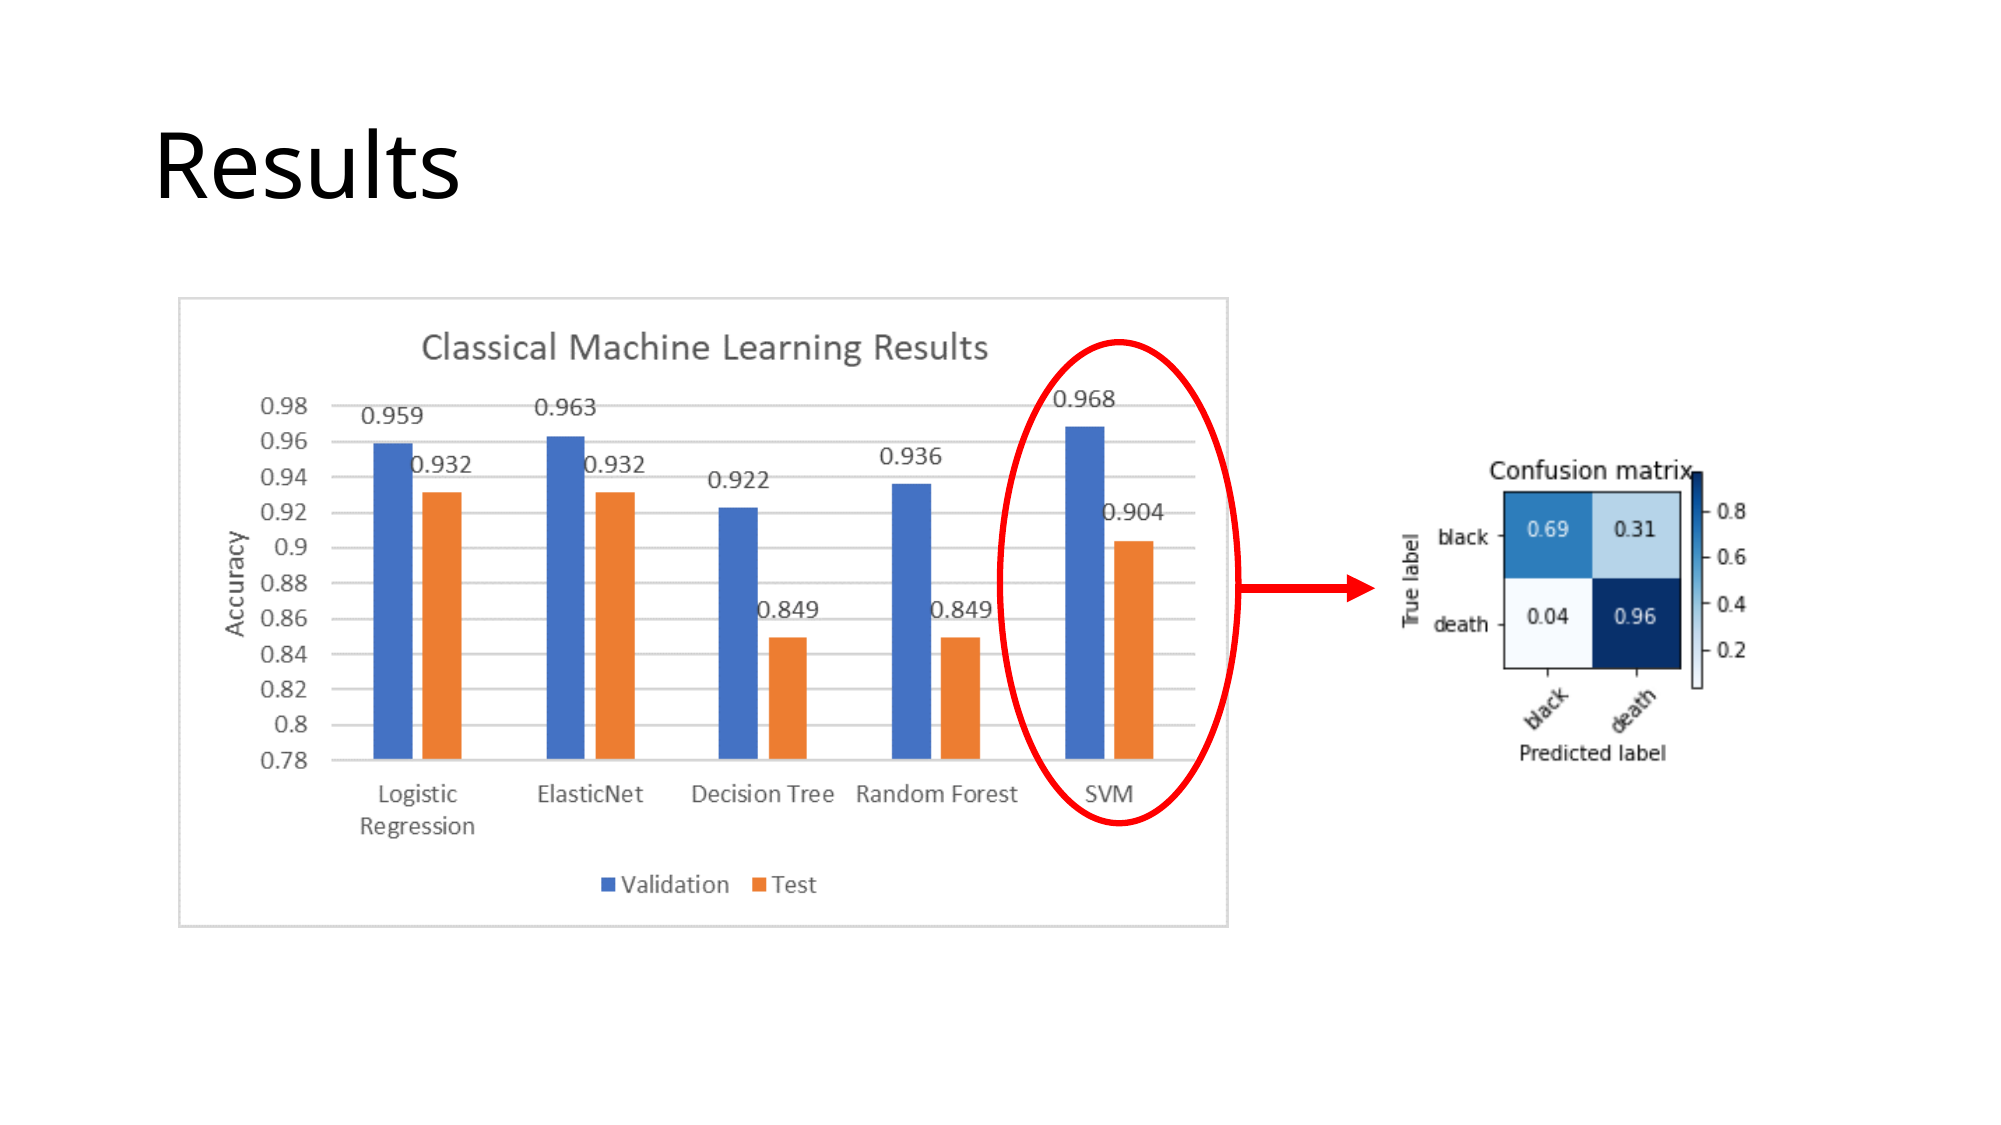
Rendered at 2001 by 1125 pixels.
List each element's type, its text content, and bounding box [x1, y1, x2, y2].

picture [178, 297, 1229, 929]
title Results [137, 59, 1863, 278]
picture [1384, 448, 1761, 777]
text_box [1229, 484, 1240, 682]
